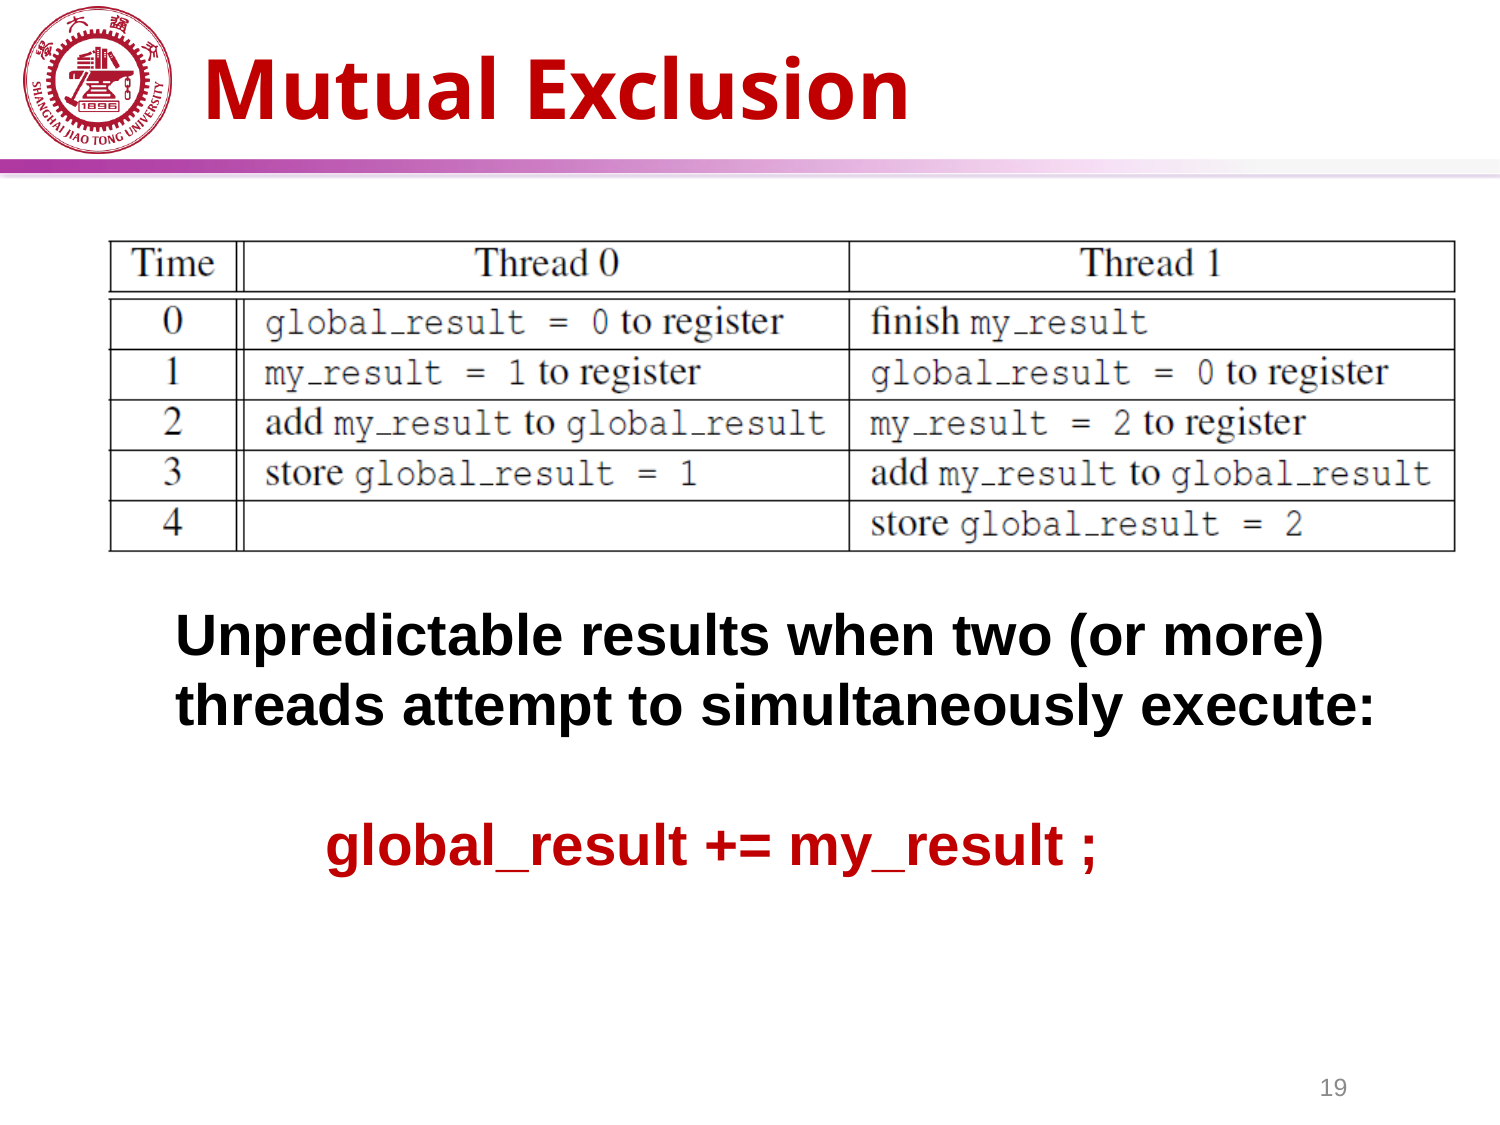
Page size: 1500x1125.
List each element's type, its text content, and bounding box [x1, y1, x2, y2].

text_box Unpredictable results when two (or more) threads attempt to simultaneously execute: global_result += my_result ; [160, 589, 1394, 885]
title Mutual Exclusion [186, 0, 1472, 172]
slide_number 19 [1050, 1048, 1363, 1124]
picture [88, 223, 1466, 558]
picture [0, 6, 1500, 179]
